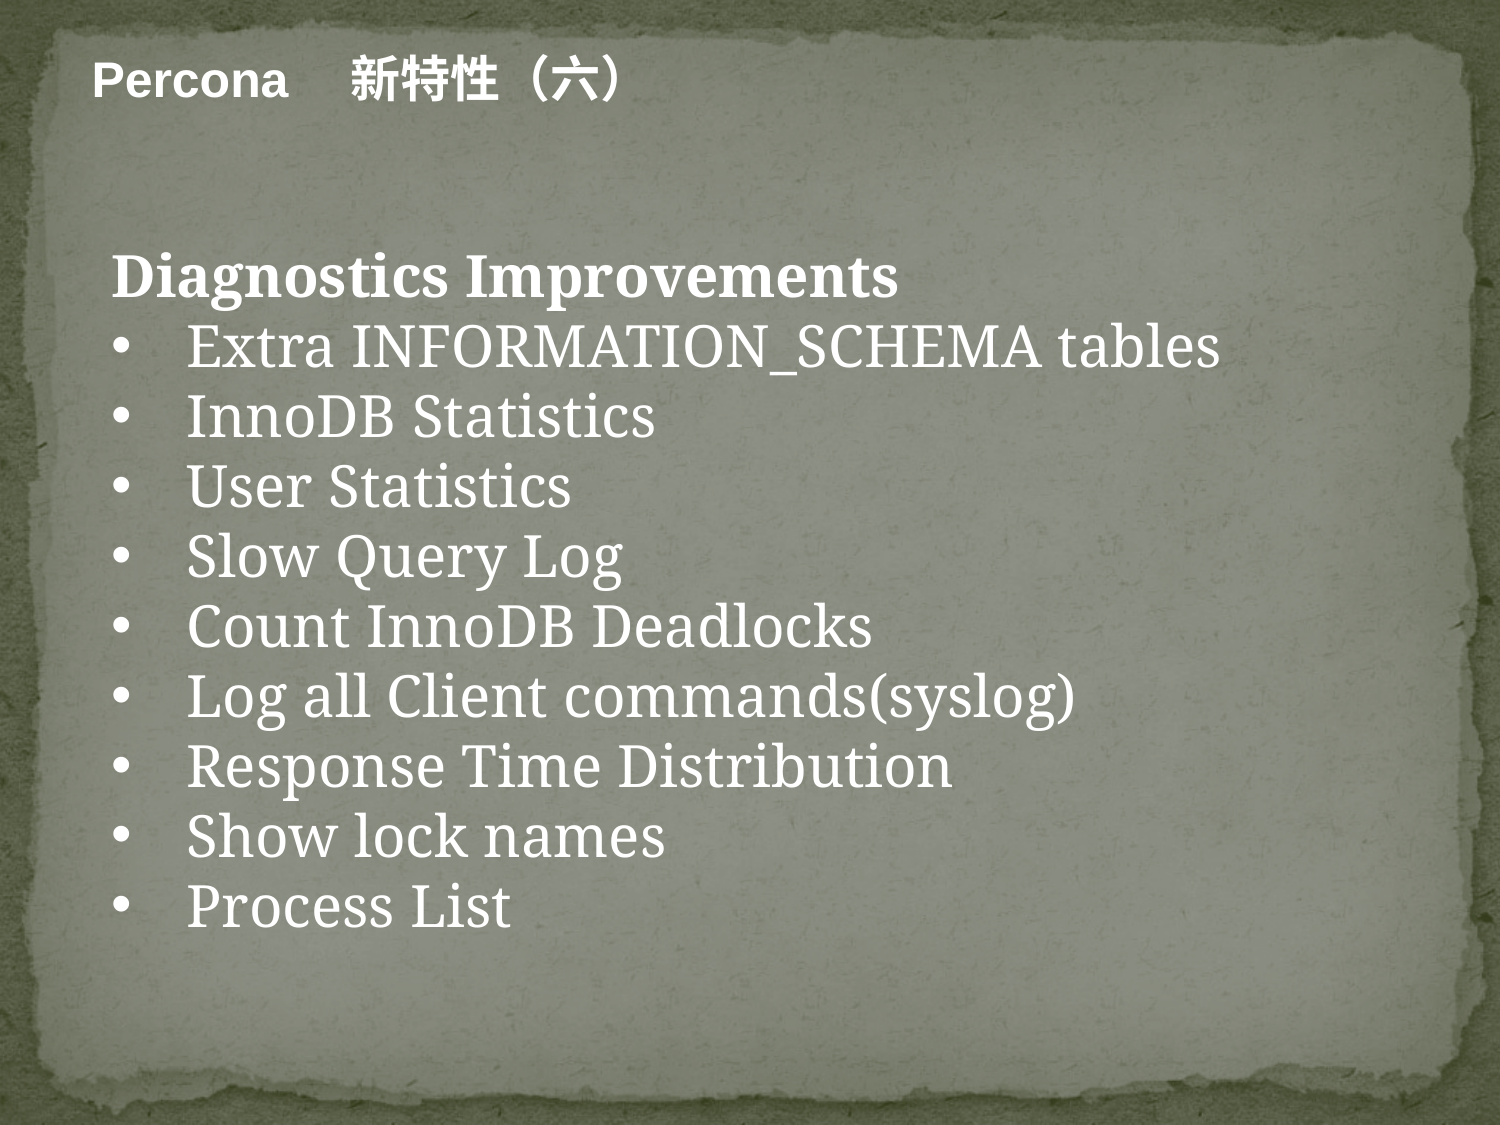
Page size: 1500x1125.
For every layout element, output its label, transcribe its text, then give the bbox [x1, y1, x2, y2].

text_box Percona 新特性（六） [76, 30, 1427, 124]
text_box Diagnostics Improvements Extra INFORMATION_SCHEMA tables InnoDB Statistics User Statistics Slow Query Log Count InnoDB Deadlocks Log all Client commands(syslog) Response Time Distribution Show lock names Process List [96, 231, 1447, 1024]
